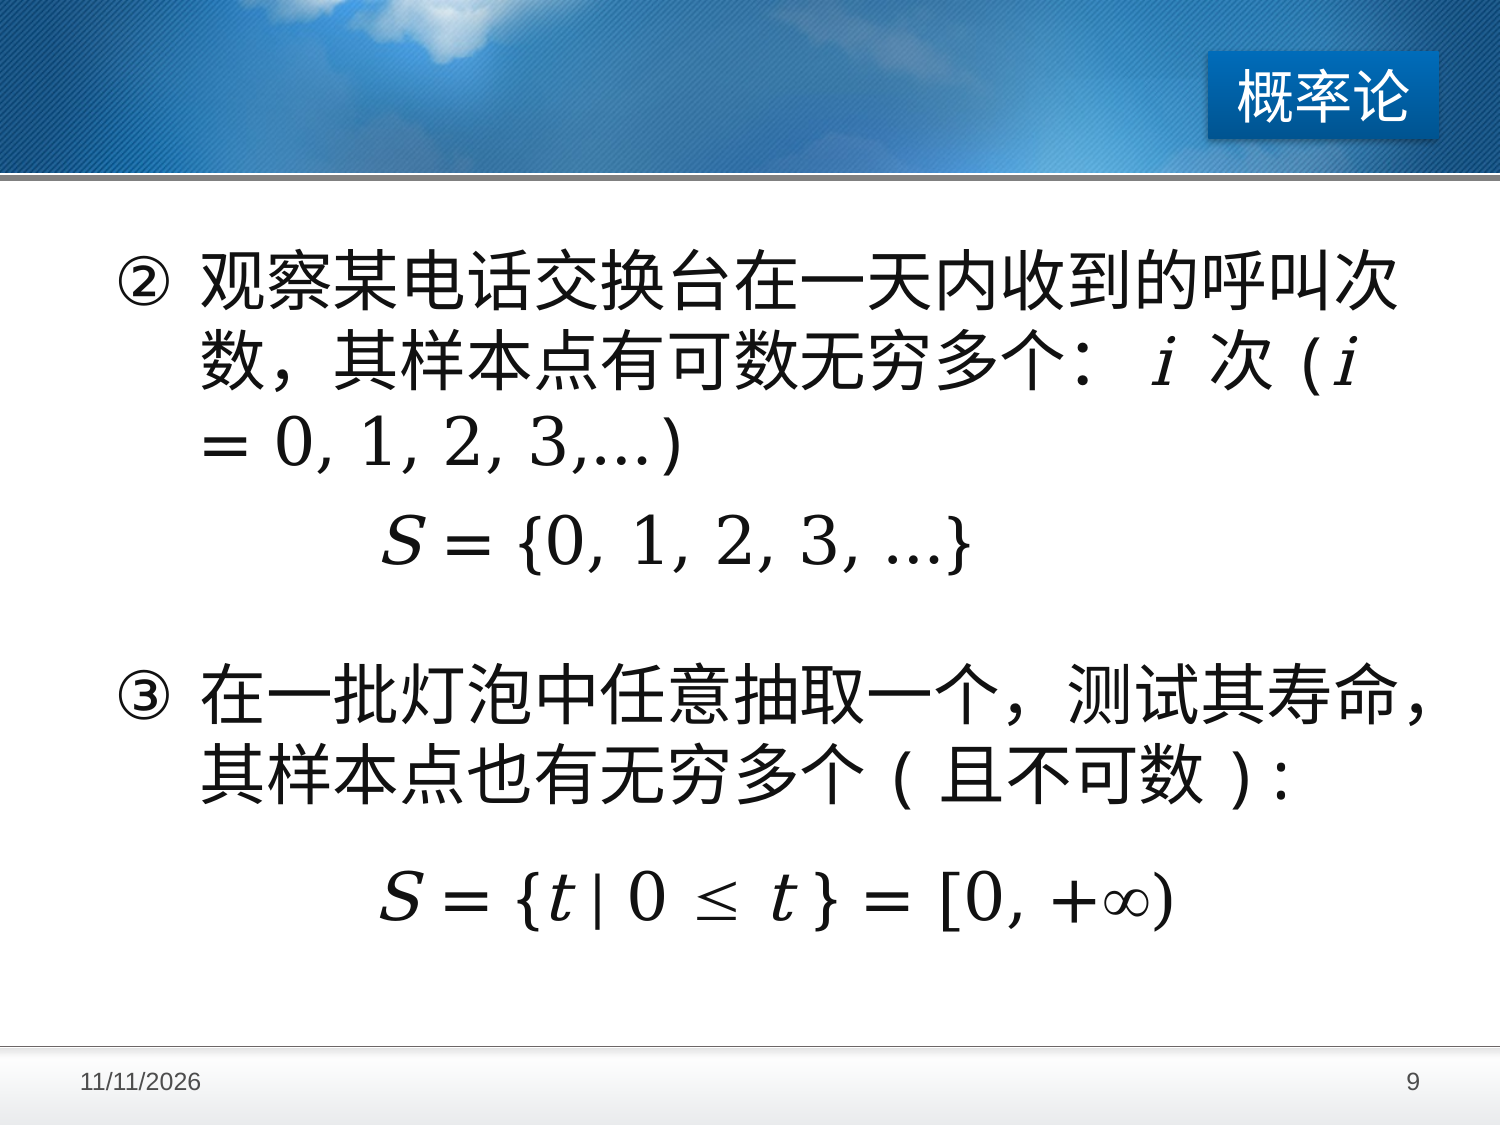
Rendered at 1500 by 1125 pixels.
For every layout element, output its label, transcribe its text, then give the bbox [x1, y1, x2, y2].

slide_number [64, 1058, 415, 1103]
text_box S = {0, 1, 2, 3, …} [360, 490, 988, 585]
text_box 概率论 [1208, 51, 1439, 139]
slide_number 9 [1085, 1058, 1436, 1103]
text_box 观察某电话交换台在一天内收到的呼叫次数，其样本点有可数无穷多个：i 次(i = 0, 1, 2, 3,…) [100, 231, 1424, 487]
text_box 在一批灯泡中任意抽取一个，测试其寿命，其样本点也有无穷多个(且不可数): [100, 645, 1424, 820]
text_box S = {t | 0  t } = [0, +) [359, 845, 1195, 941]
picture [0, 0, 1500, 173]
picture [0, 1046, 1500, 1125]
